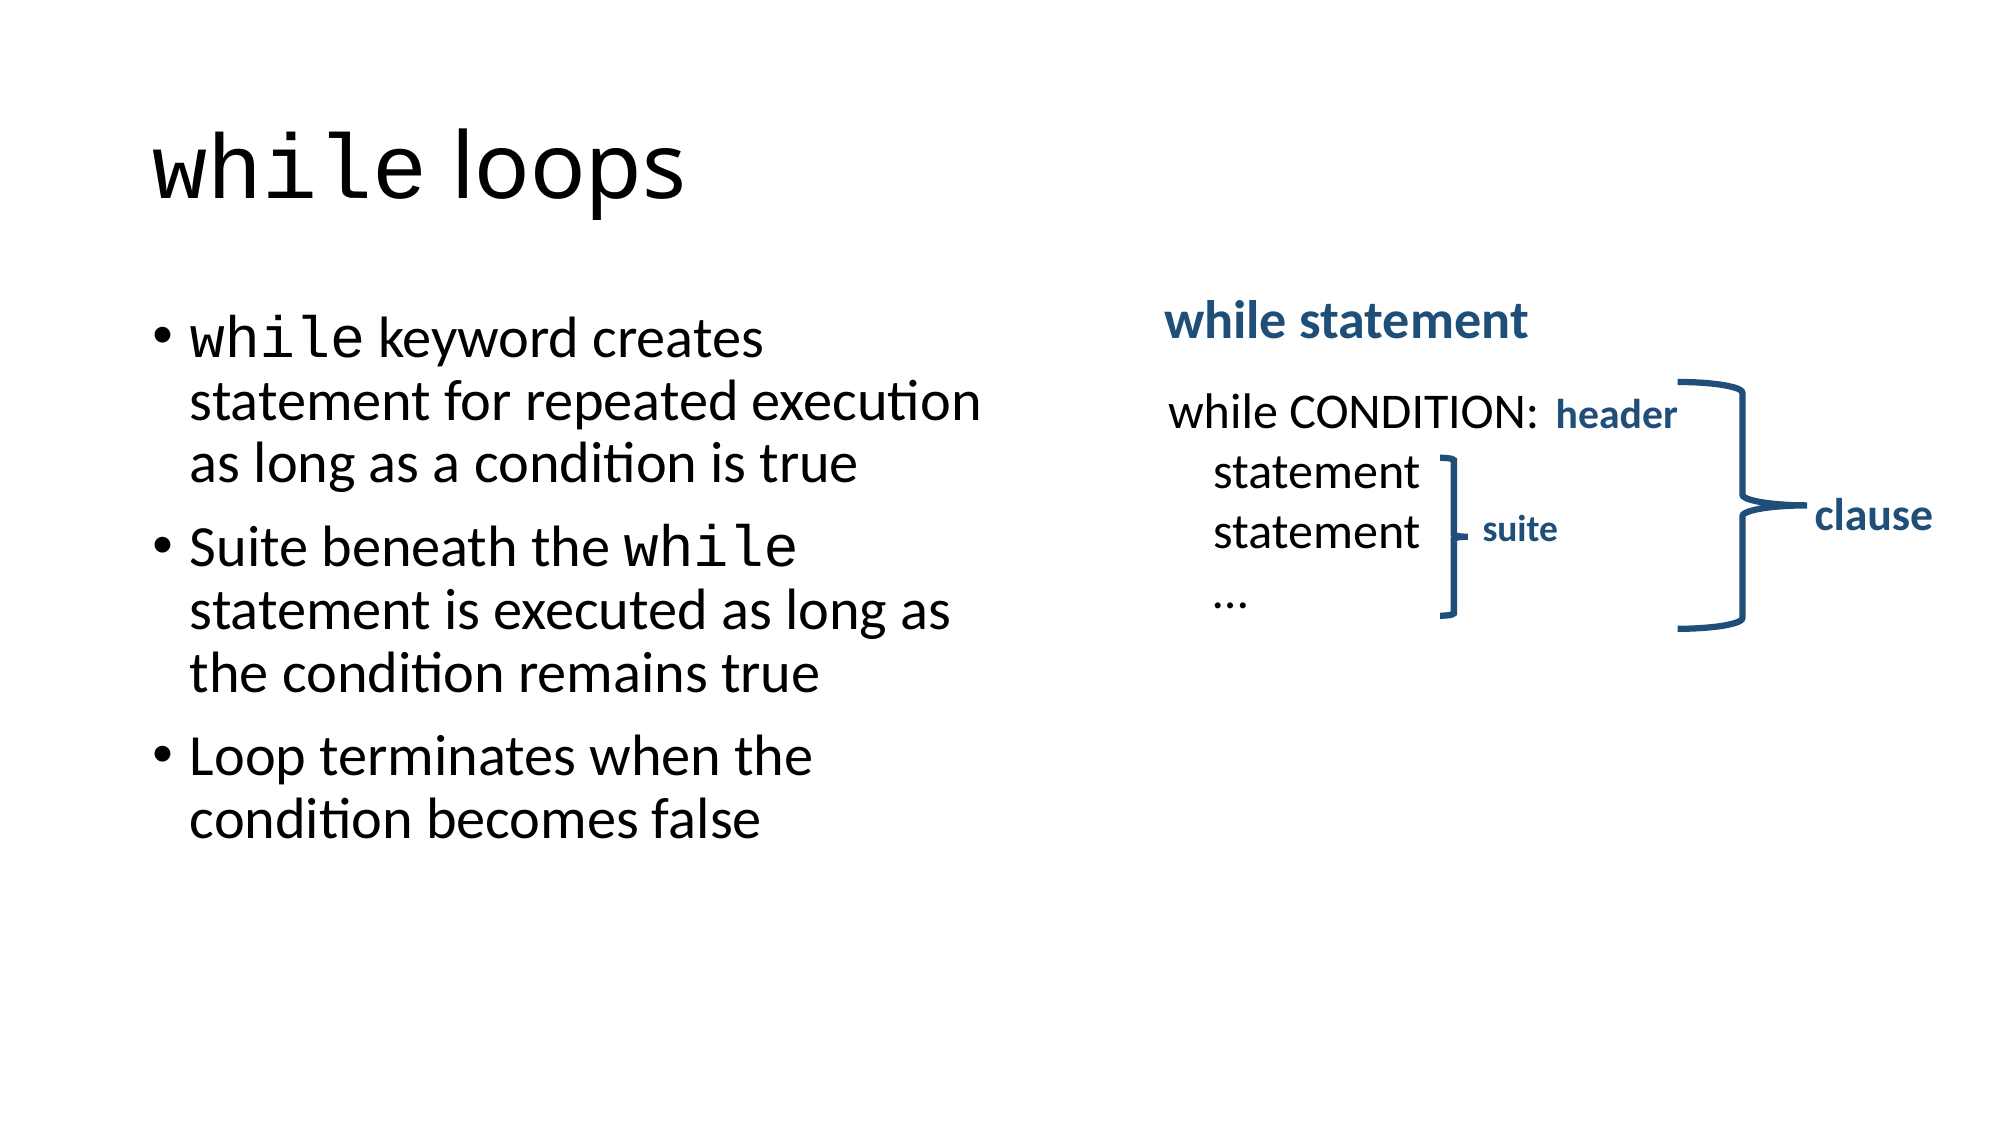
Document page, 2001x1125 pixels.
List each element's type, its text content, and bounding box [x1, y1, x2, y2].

list while keyword creates statement for repeated execution as long as a condition is true Suite beneath the while statement is executed as long as the condition remains true Loop terminates when the condition becomes false [137, 299, 1023, 1014]
title while loops [137, 59, 1863, 278]
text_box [1149, 277, 2000, 629]
